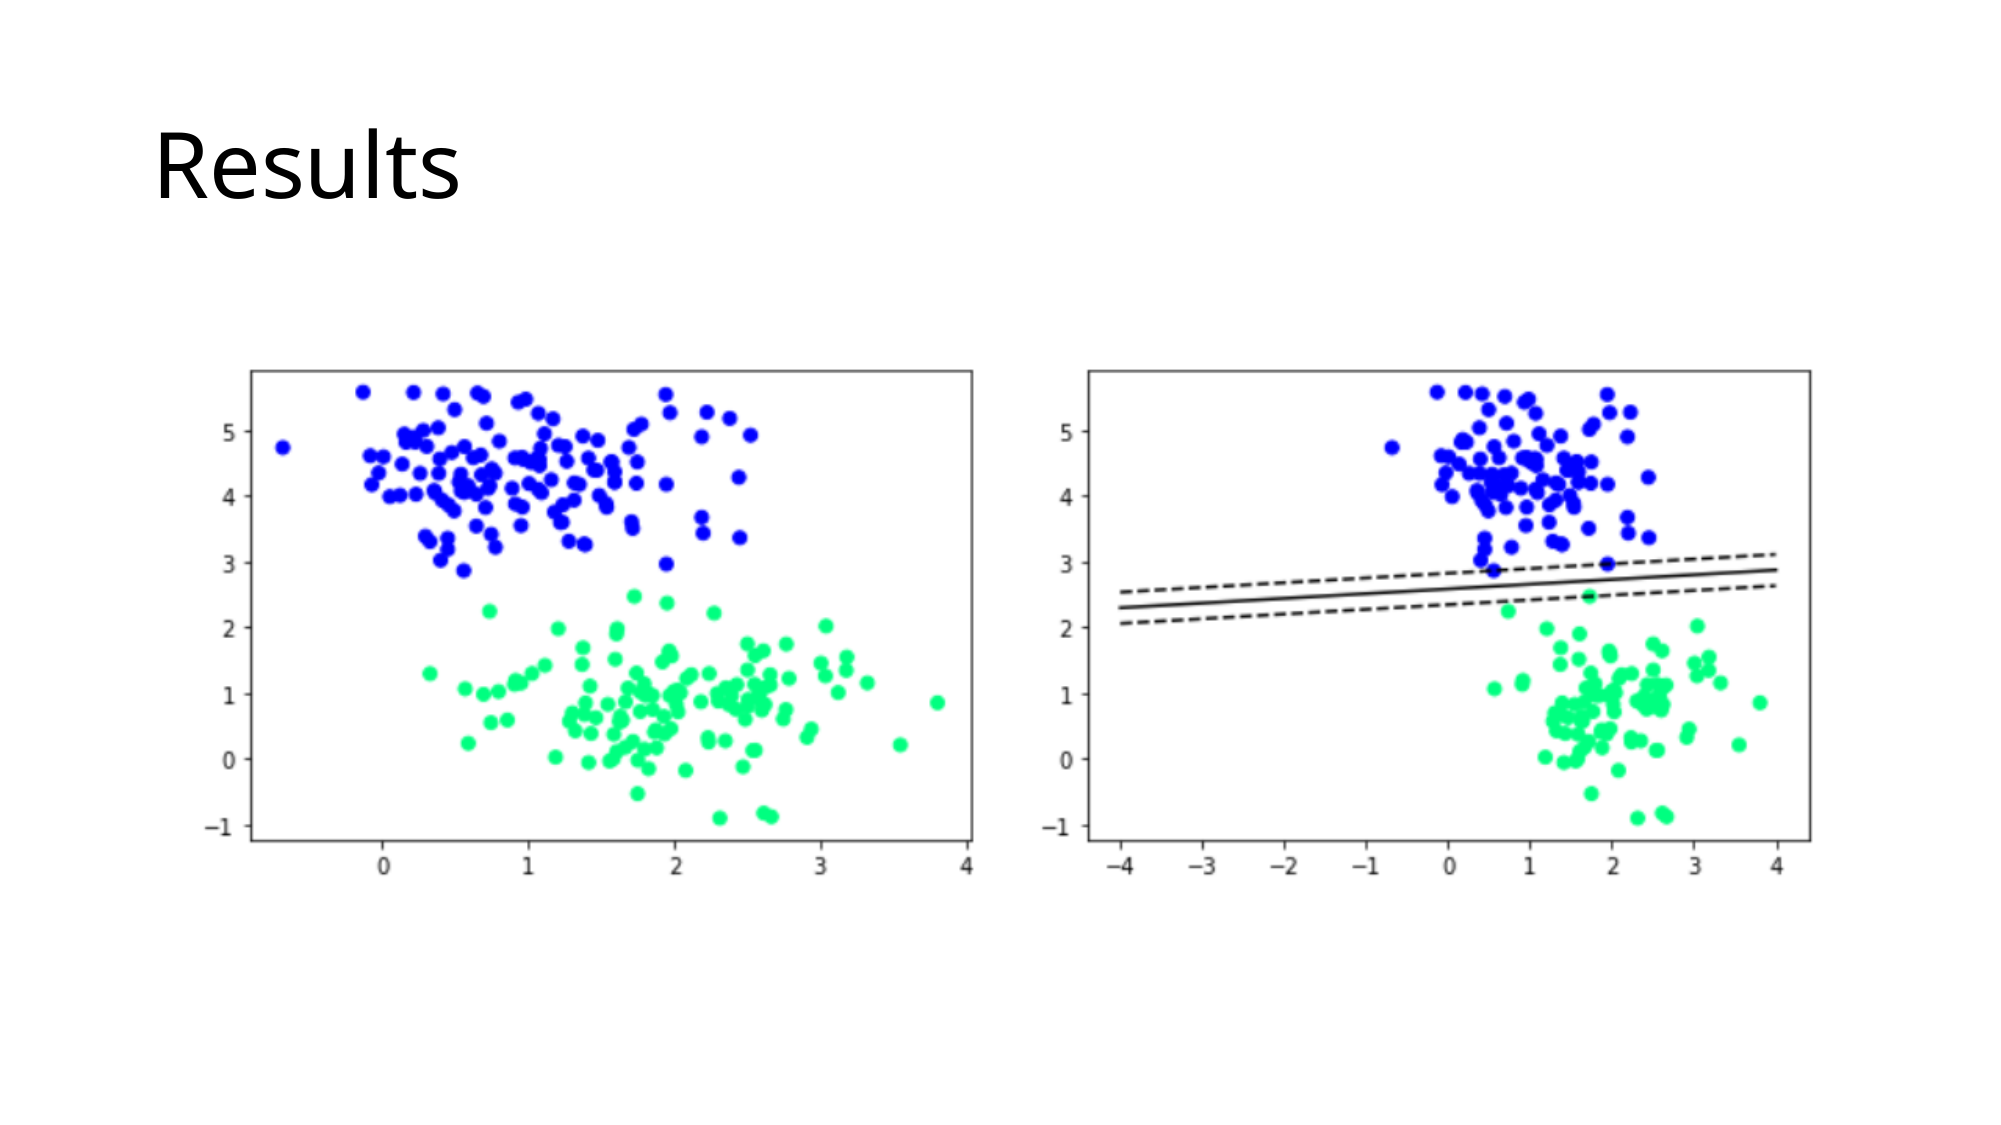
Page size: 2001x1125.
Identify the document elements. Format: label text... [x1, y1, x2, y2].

title Results [137, 59, 1863, 278]
picture [1002, 359, 1863, 906]
picture [185, 359, 994, 906]
